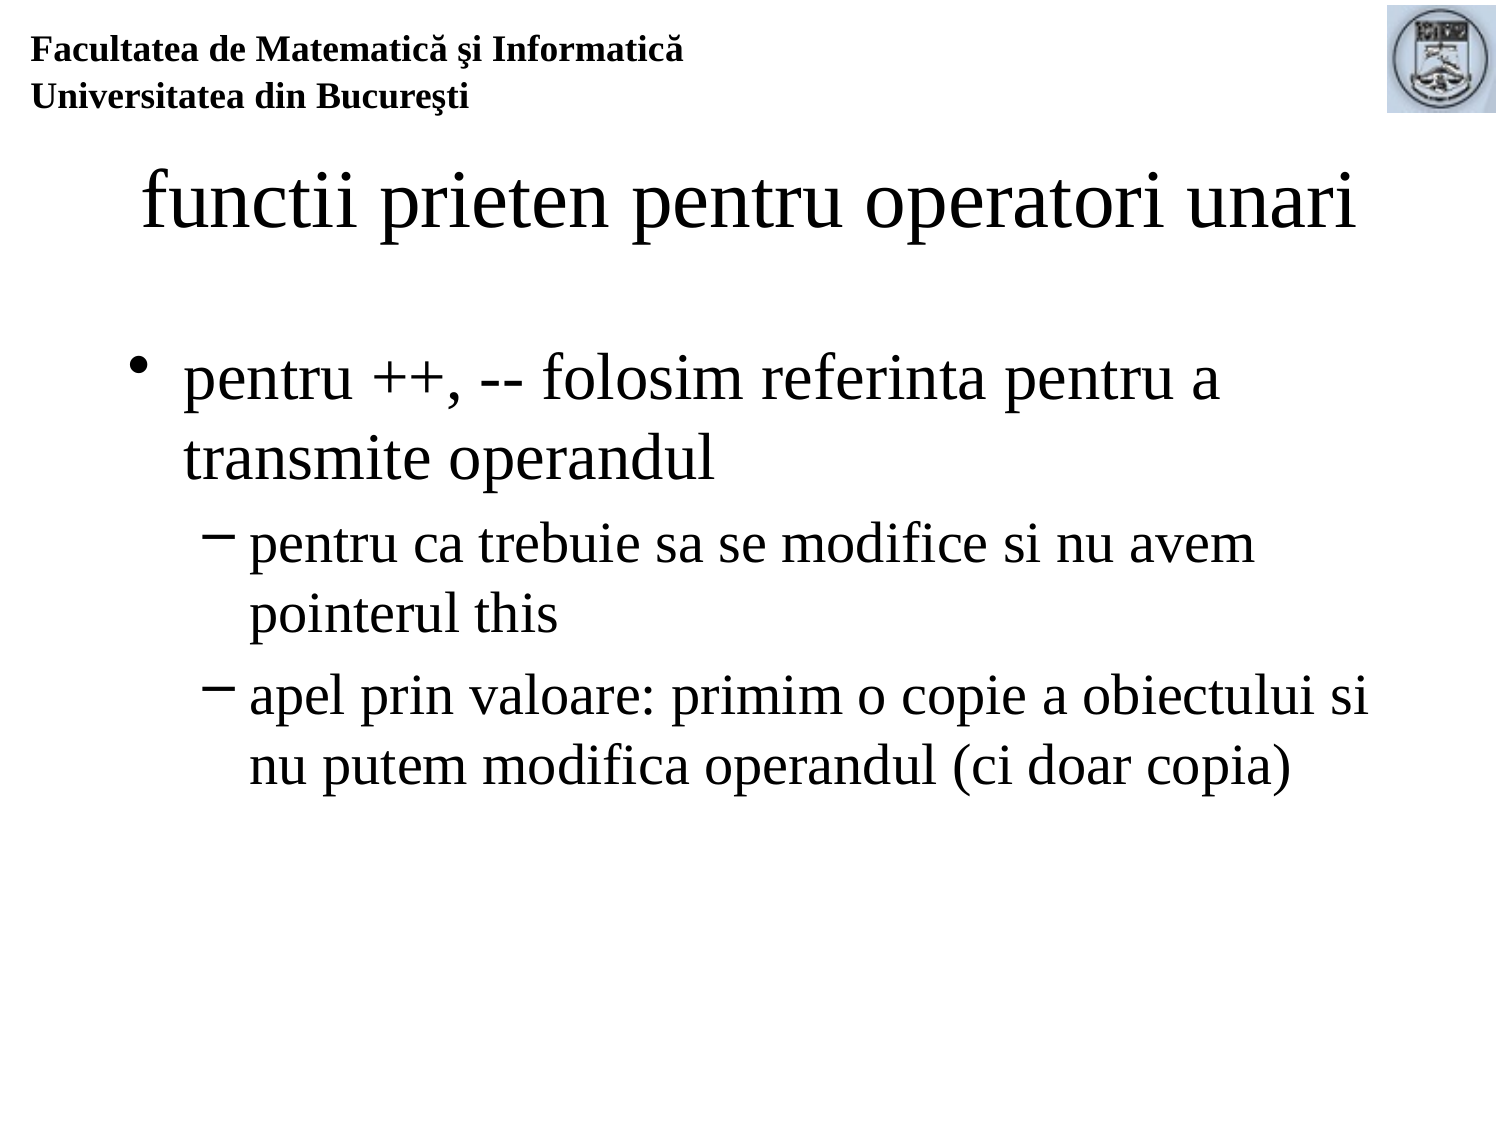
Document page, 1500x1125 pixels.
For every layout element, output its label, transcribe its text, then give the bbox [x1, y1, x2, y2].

list pentru ++, -- folosim referinta pentru a transmite operandul pentru ca trebuie sa se modifice si nu avem pointerul this apel prin valoare: primim o copie a obiectului si nu putem modifica operandul (ci doar copia) [112, 324, 1388, 1001]
title functii prieten pentru operatori unari [112, 99, 1388, 288]
picture [1387, 4, 1496, 113]
text_box Facultatea de Matematică şi Informatică Universitatea din Bucureşti [13, 13, 841, 123]
